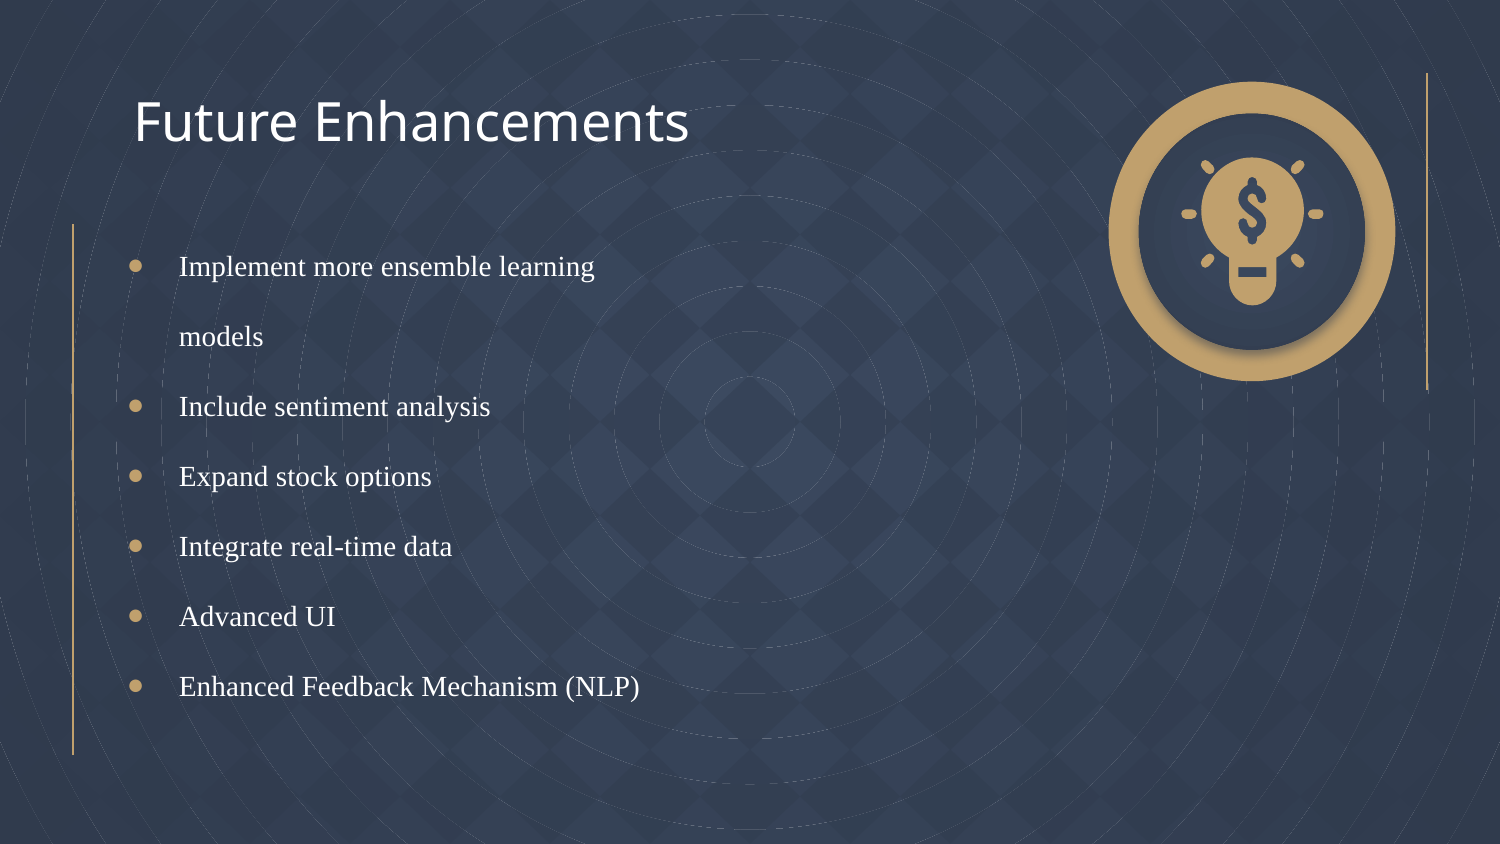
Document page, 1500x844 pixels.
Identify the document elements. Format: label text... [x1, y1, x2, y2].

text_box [1180, 157, 1325, 306]
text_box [1094, 81, 1410, 382]
list Implement more ensemble learning models Include sentiment analysis Expand stock options Integrate real-time data Advanced UI Enhanced Feedback Mechanism (NLP) [88, 197, 669, 787]
title Future Enhancements [118, 72, 1382, 167]
